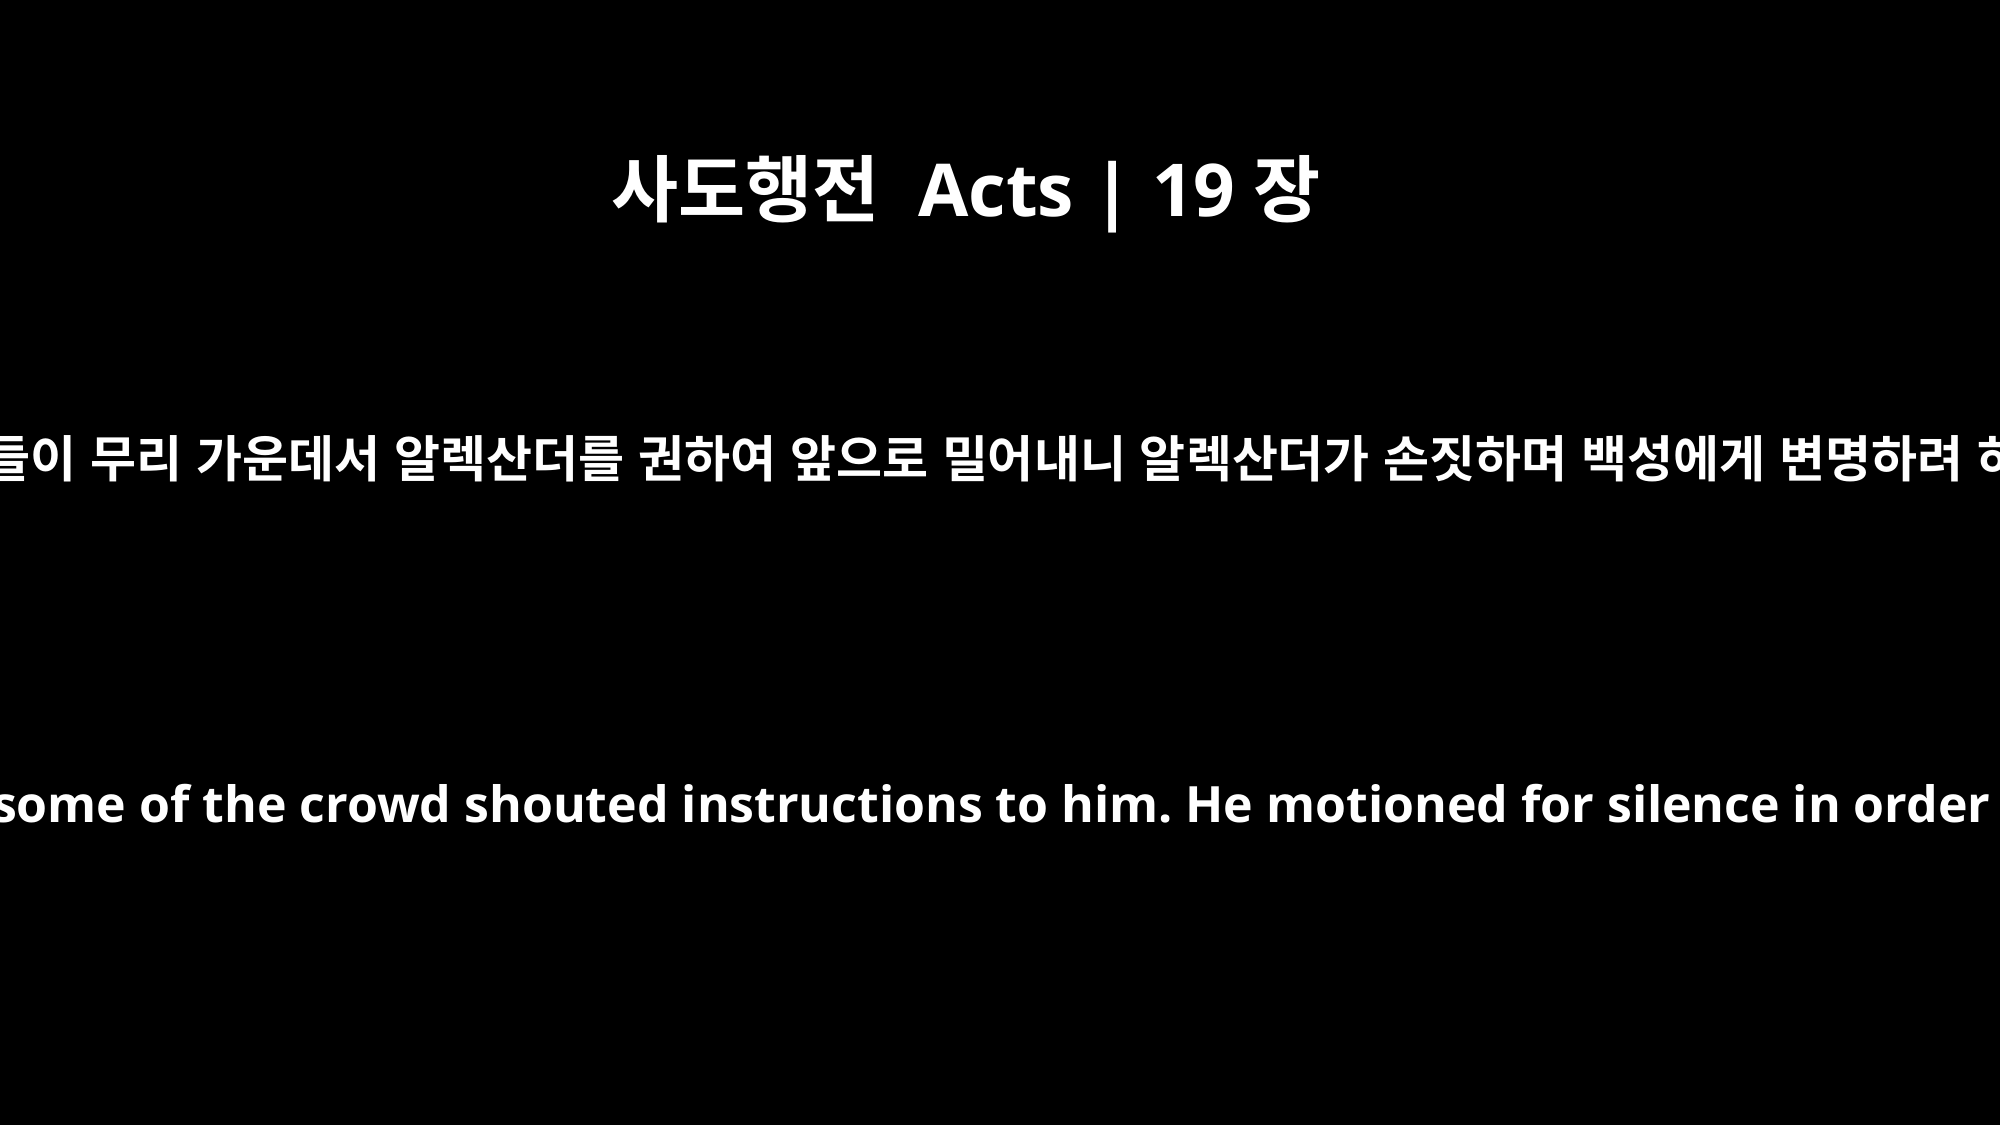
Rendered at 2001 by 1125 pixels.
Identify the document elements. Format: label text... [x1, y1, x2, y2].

text_box 33 유대인들이 무리 가운데서 알렉산더를 권하여 앞으로 밀어내니 알렉산더가 손짓하며 백성에게 변명하려 하나 [0, 359, 2000, 495]
text_box 사도행전 Acts | 19장 [596, 136, 1336, 239]
text_box The Jews pushed Alexander to the front, and some of the crowd shouted instructions to him. He motioned for silence in order to make a defense before the people. [0, 764, 2000, 840]
